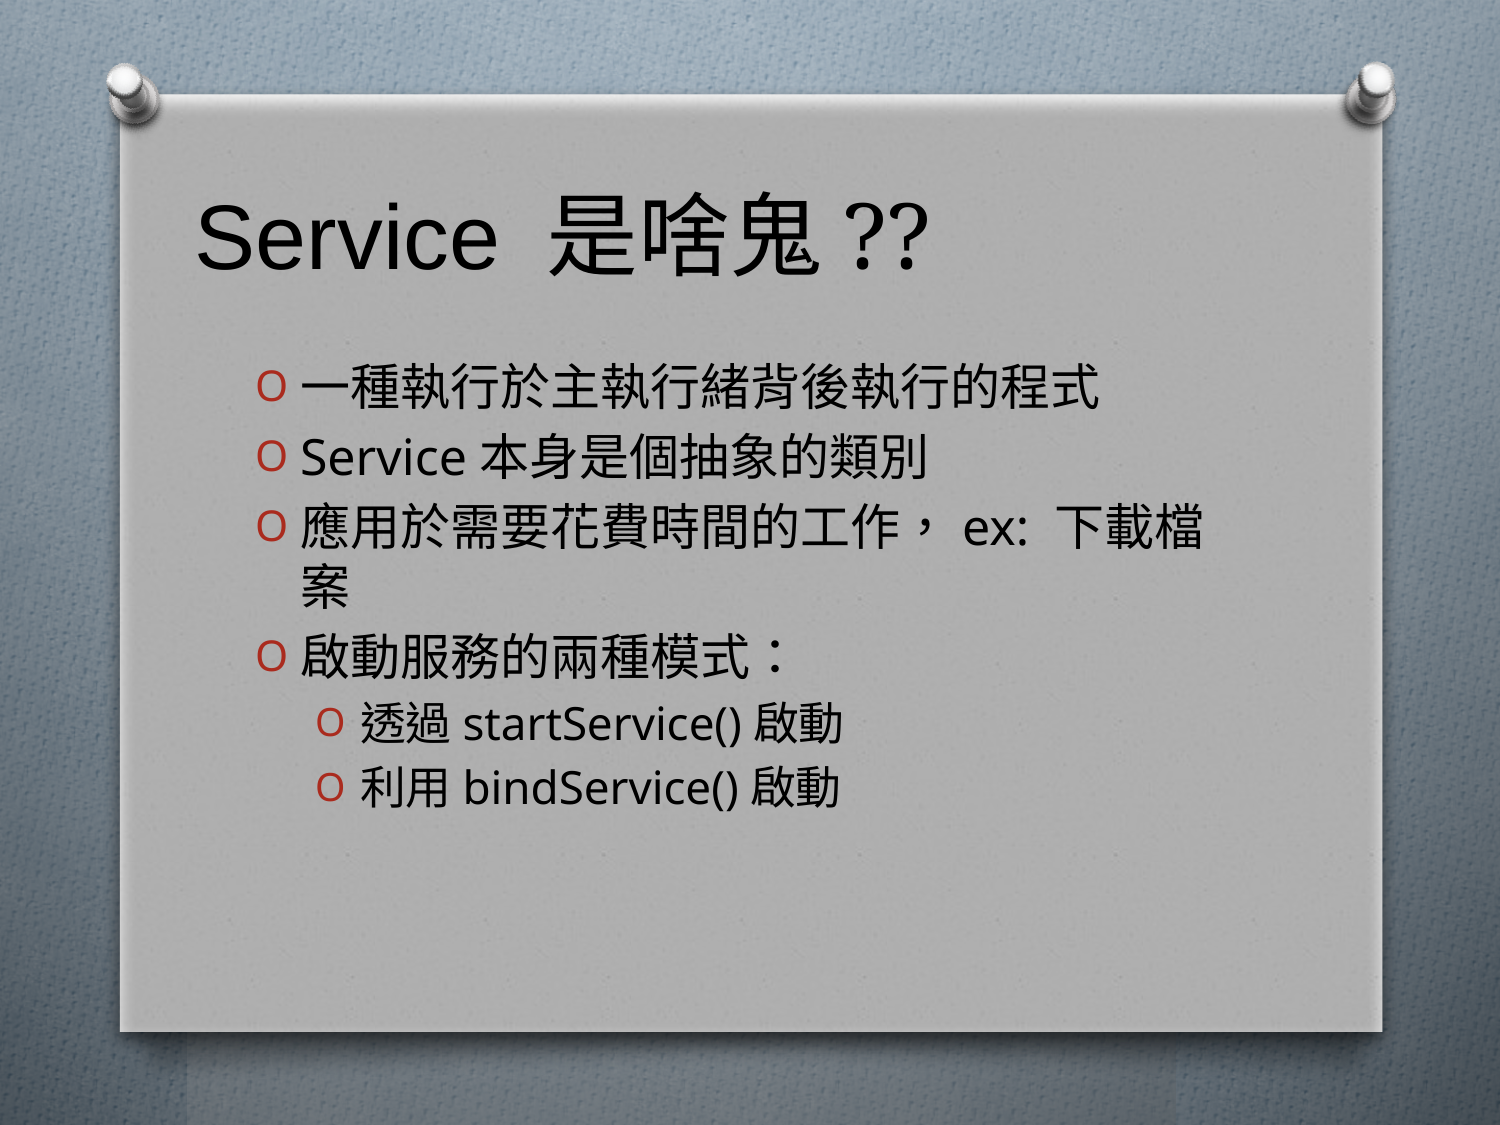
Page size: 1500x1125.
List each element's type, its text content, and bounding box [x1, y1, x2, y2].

list 一種執行於主執行緒背後執行的程式 Service本身是個抽象的類別 應用於需要花費時間的工作，ex: 下載檔案 啟動服務的兩種模式： 透過startService()啟動 利用bindService()啟動 [240, 347, 1257, 939]
picture [1317, 35, 1439, 156]
title Service 是啥鬼?? [179, 134, 1323, 332]
picture [75, 29, 198, 153]
